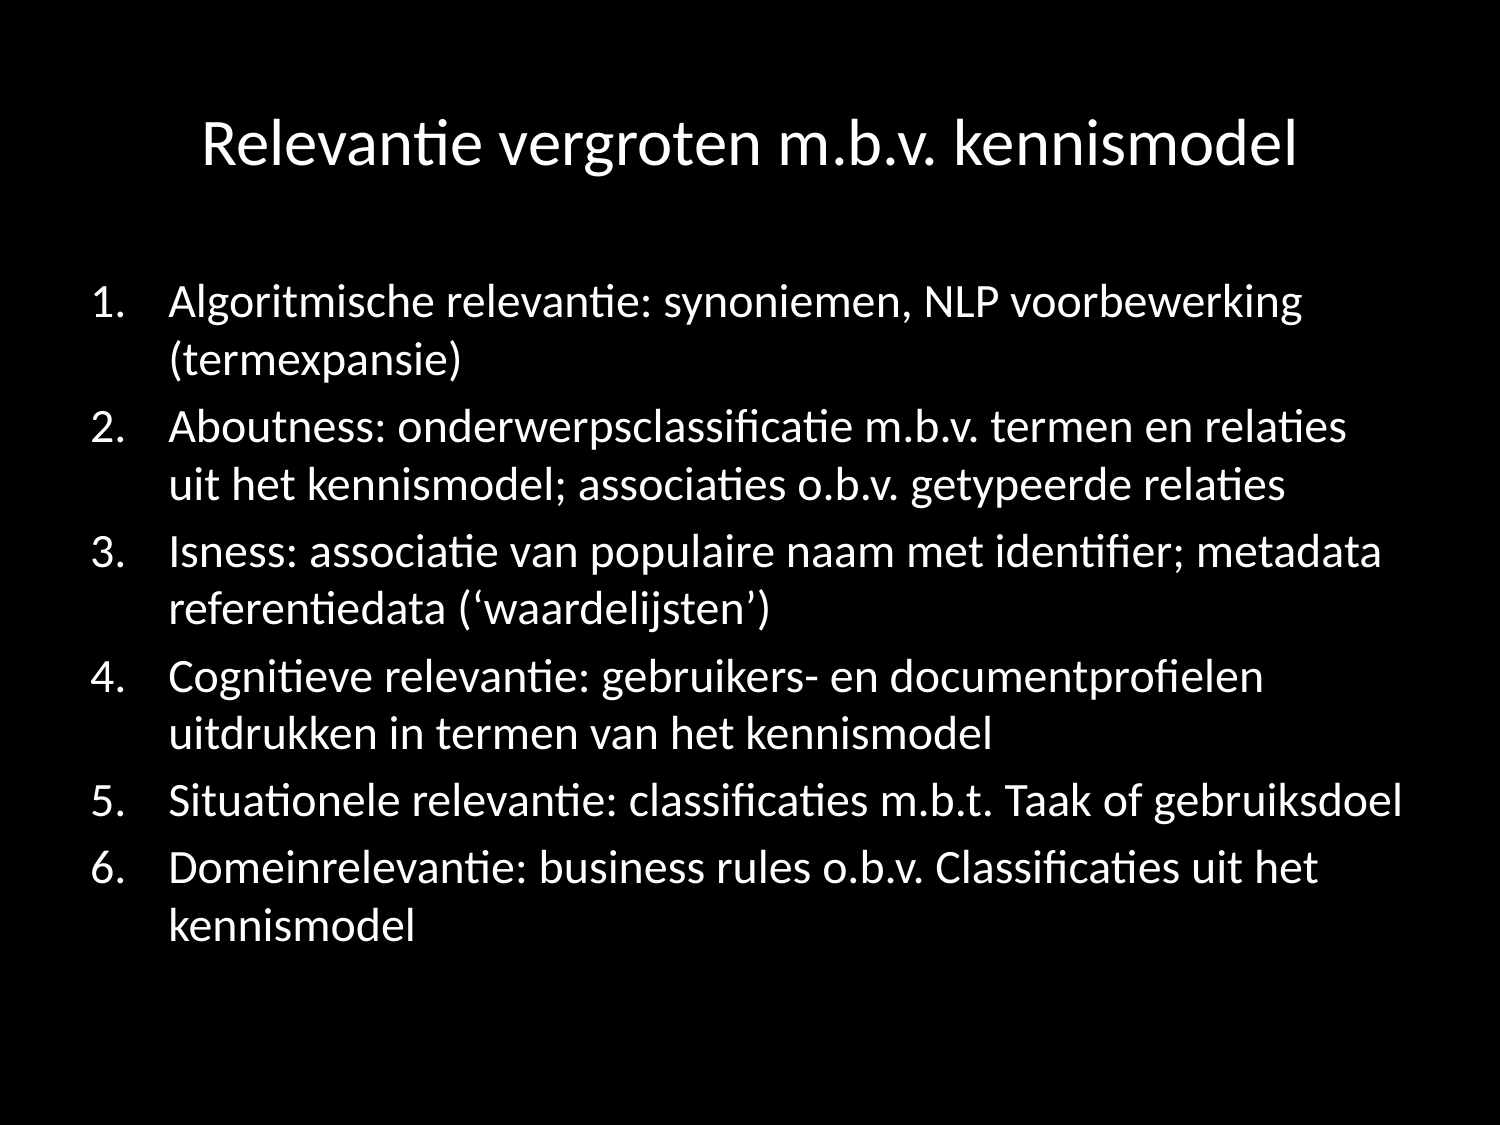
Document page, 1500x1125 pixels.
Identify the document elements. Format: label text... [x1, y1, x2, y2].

title Relevantie vergroten m.b.v. kennismodel [75, 45, 1425, 233]
list Algoritmische relevantie: synoniemen, NLP voorbewerking (termexpansie) Aboutness: onderwerpsclassificatie m.b.v. termen en relaties uit het kennismodel; associaties o.b.v. getypeerde relaties Isness: associatie van populaire naam met identifier; metadata referentiedata (‘waardelijsten’) Cognitieve relevantie: gebruikers- en documentprofielen uitdrukken in termen van het kennismodel Situationele relevantie: classificaties m.b.t. Taak of gebruiksdoel Domeinrelevantie: business rules o.b.v. Classificaties uit het kennismodel [75, 262, 1425, 1005]
